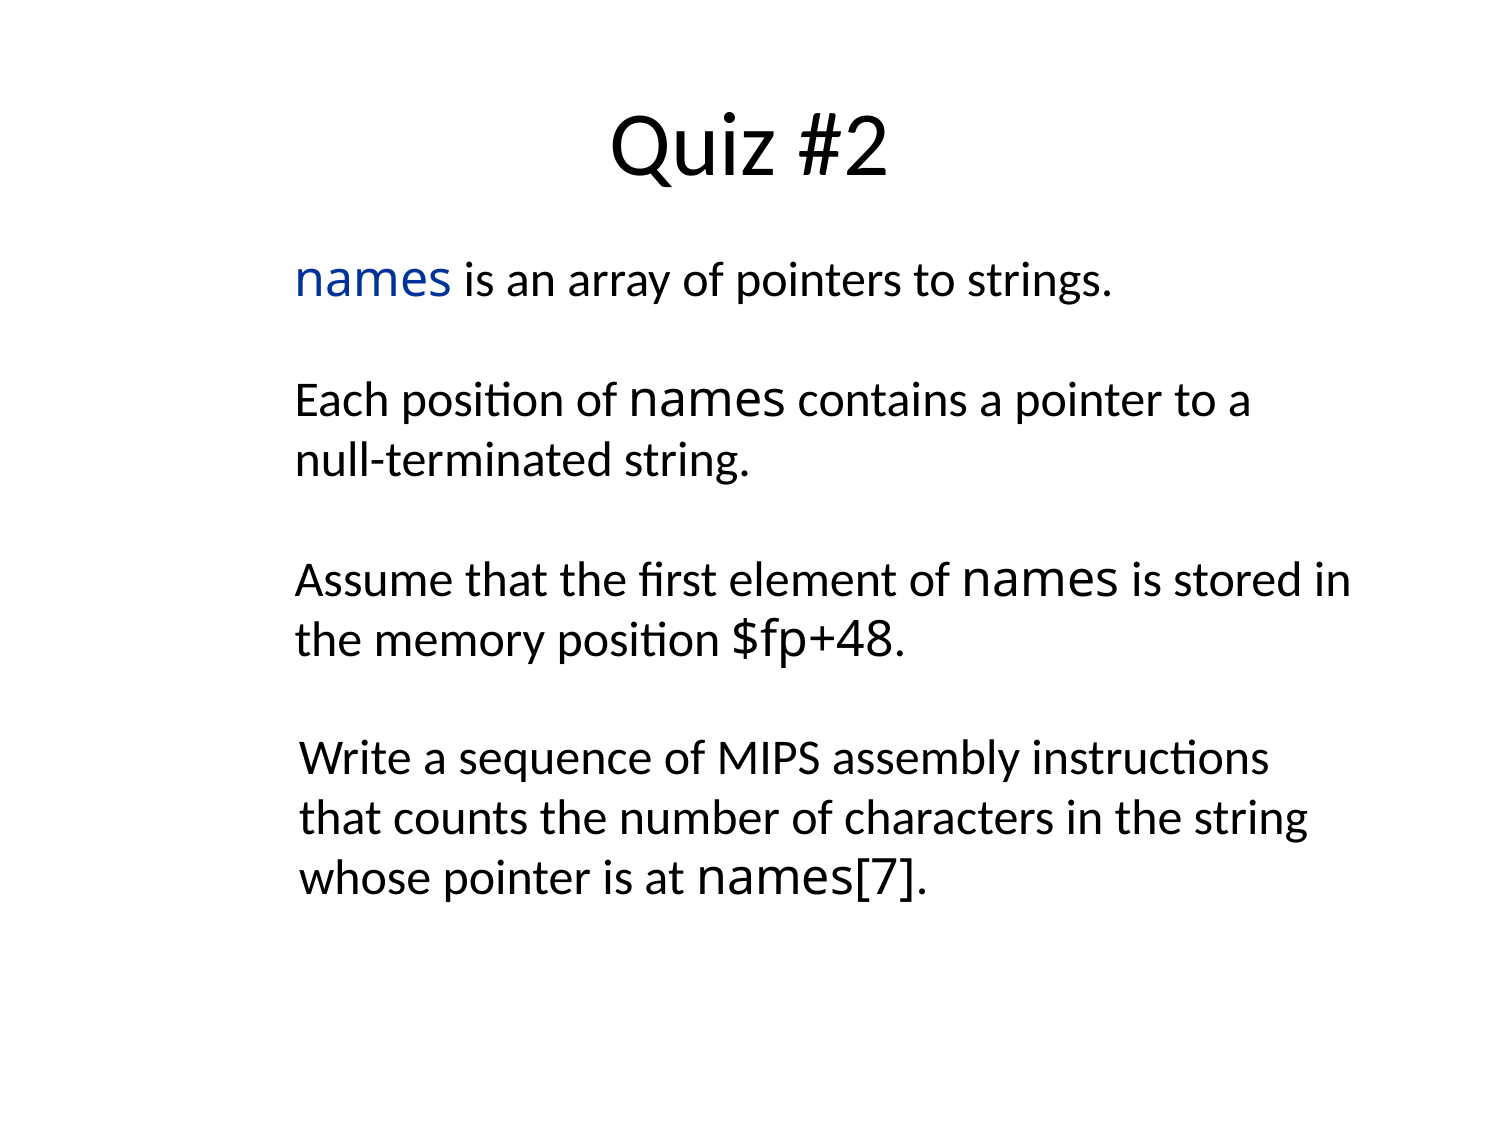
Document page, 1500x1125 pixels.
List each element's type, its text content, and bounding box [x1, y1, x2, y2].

title Quiz #2 [74, 44, 1426, 233]
text_box Write a sequence of MIPS assembly instructions that counts the number of characters in the string whose pointer is at names[7]. [284, 717, 1324, 912]
text_box names is an array of pointers to strings. Each position of names contains a pointer to a null-terminated string. Assume that the first element of names is stored in the memory position $fp+48. [279, 238, 1378, 674]
